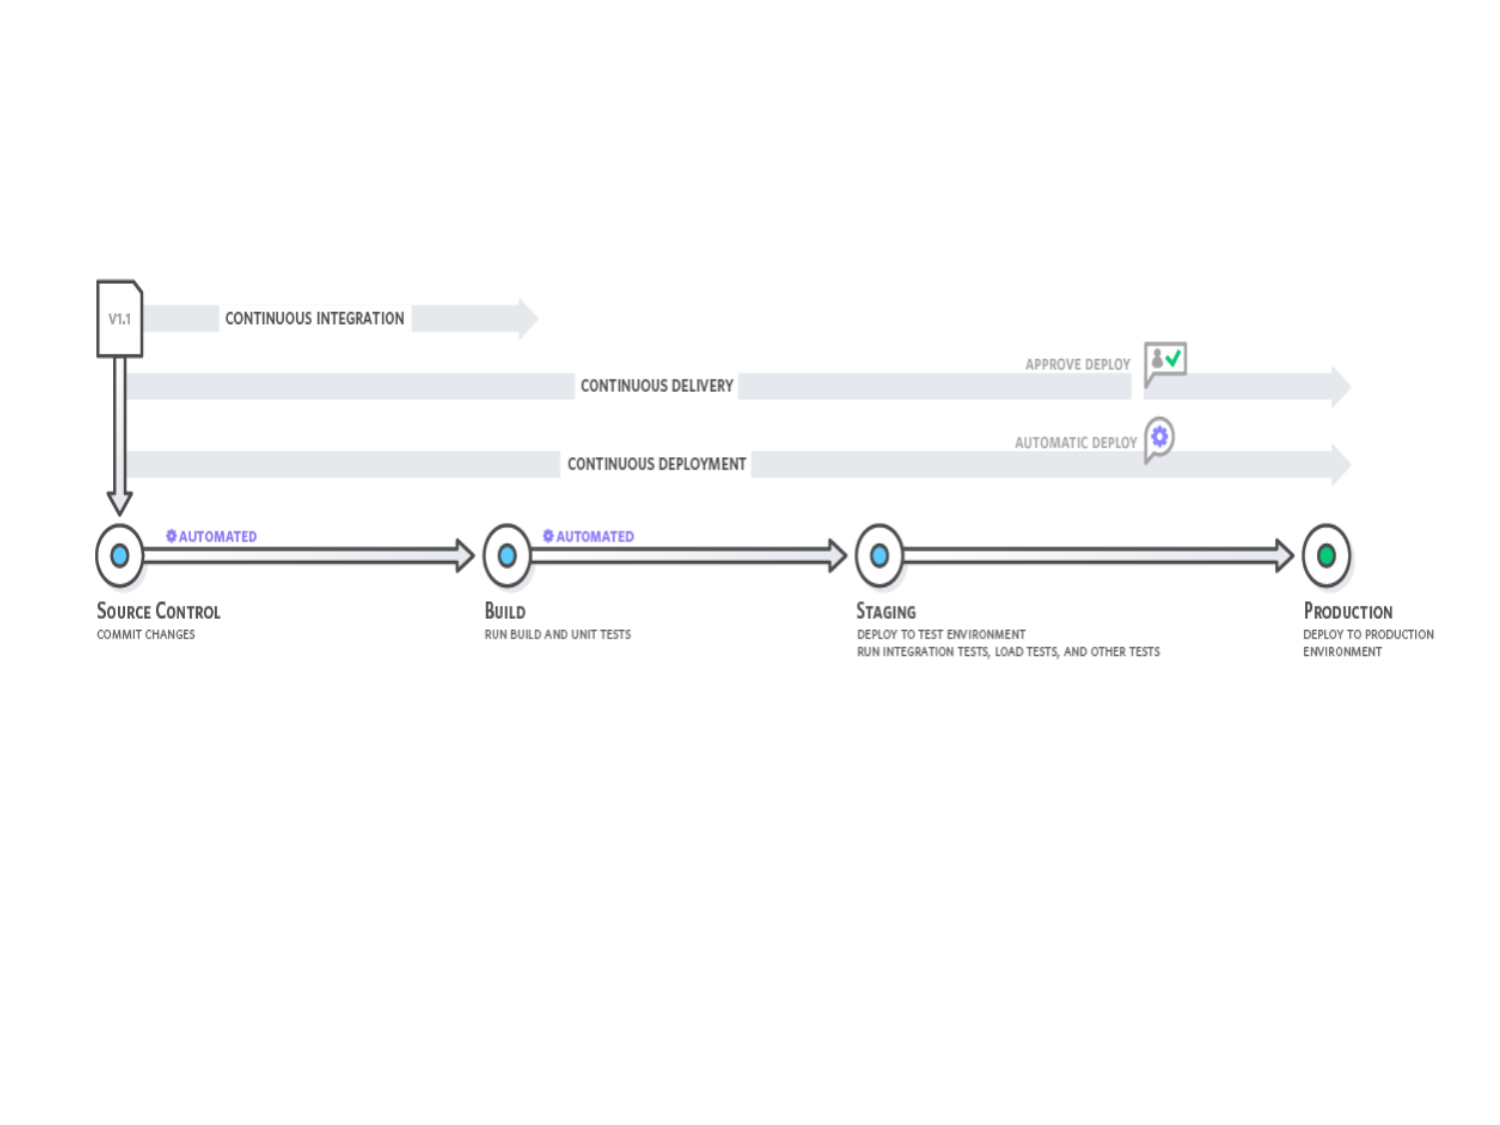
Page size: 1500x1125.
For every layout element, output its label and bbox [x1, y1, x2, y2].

picture [74, 262, 1463, 680]
